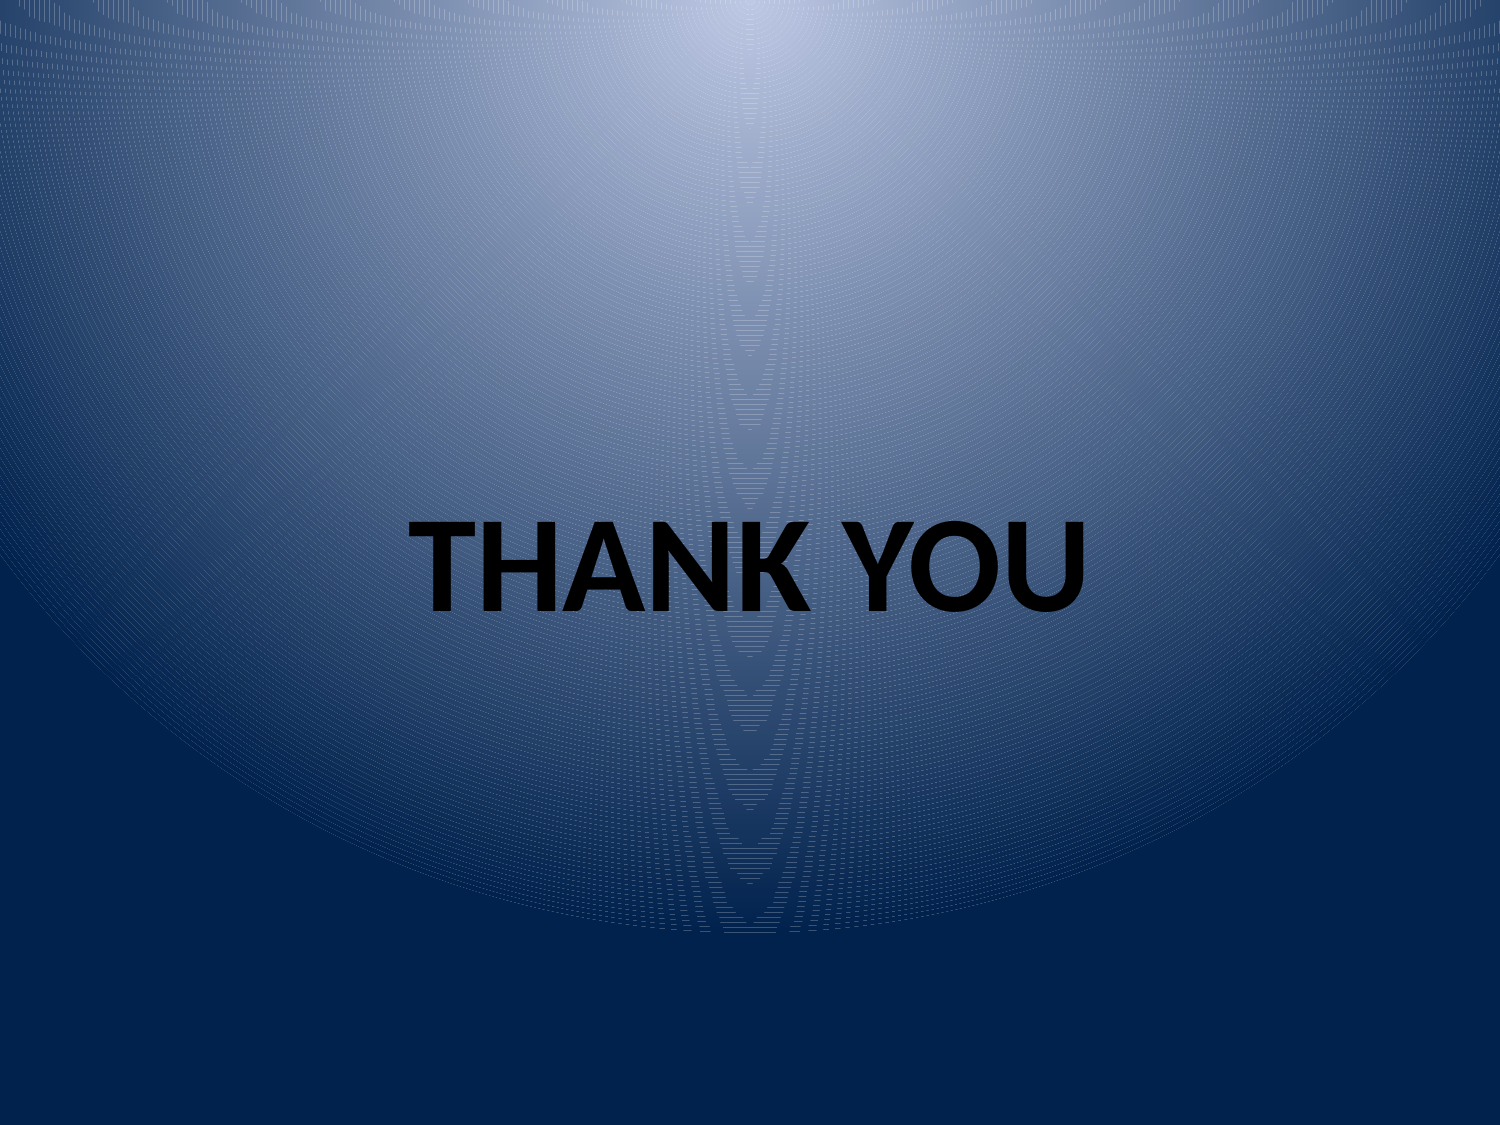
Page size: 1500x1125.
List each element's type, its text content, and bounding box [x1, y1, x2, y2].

text_box THANK YOU [0, 462, 1500, 650]
